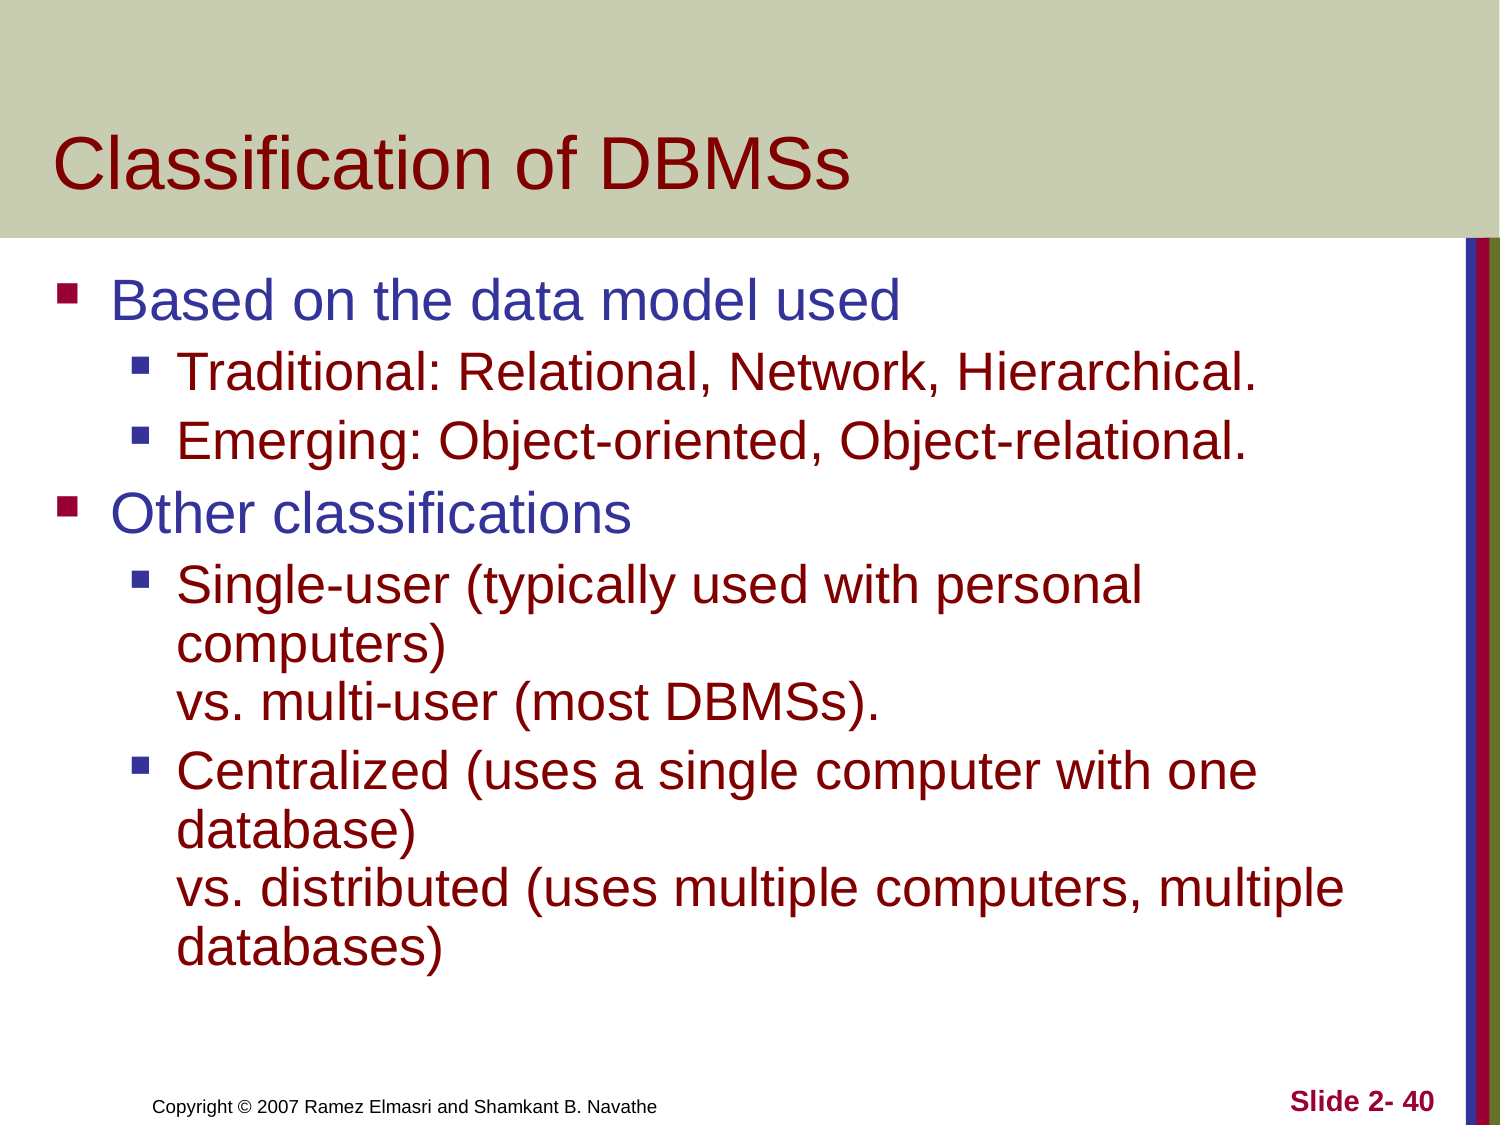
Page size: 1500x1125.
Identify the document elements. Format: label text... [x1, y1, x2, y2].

title Classification of DBMSs [37, 49, 1317, 213]
slide_number Slide 2- 40 [1137, 1050, 1450, 1125]
list Based on the data model used Traditional: Relational, Network, Hierarchical. Emerging: Object-oriented, Object-relational. Other classifications Single-user (typically used with personal computers) vs. multi-user (most DBMSs). Centralized (uses a single computer with one database) vs. distributed (uses multiple computers, multiple databases) [39, 262, 1400, 1013]
